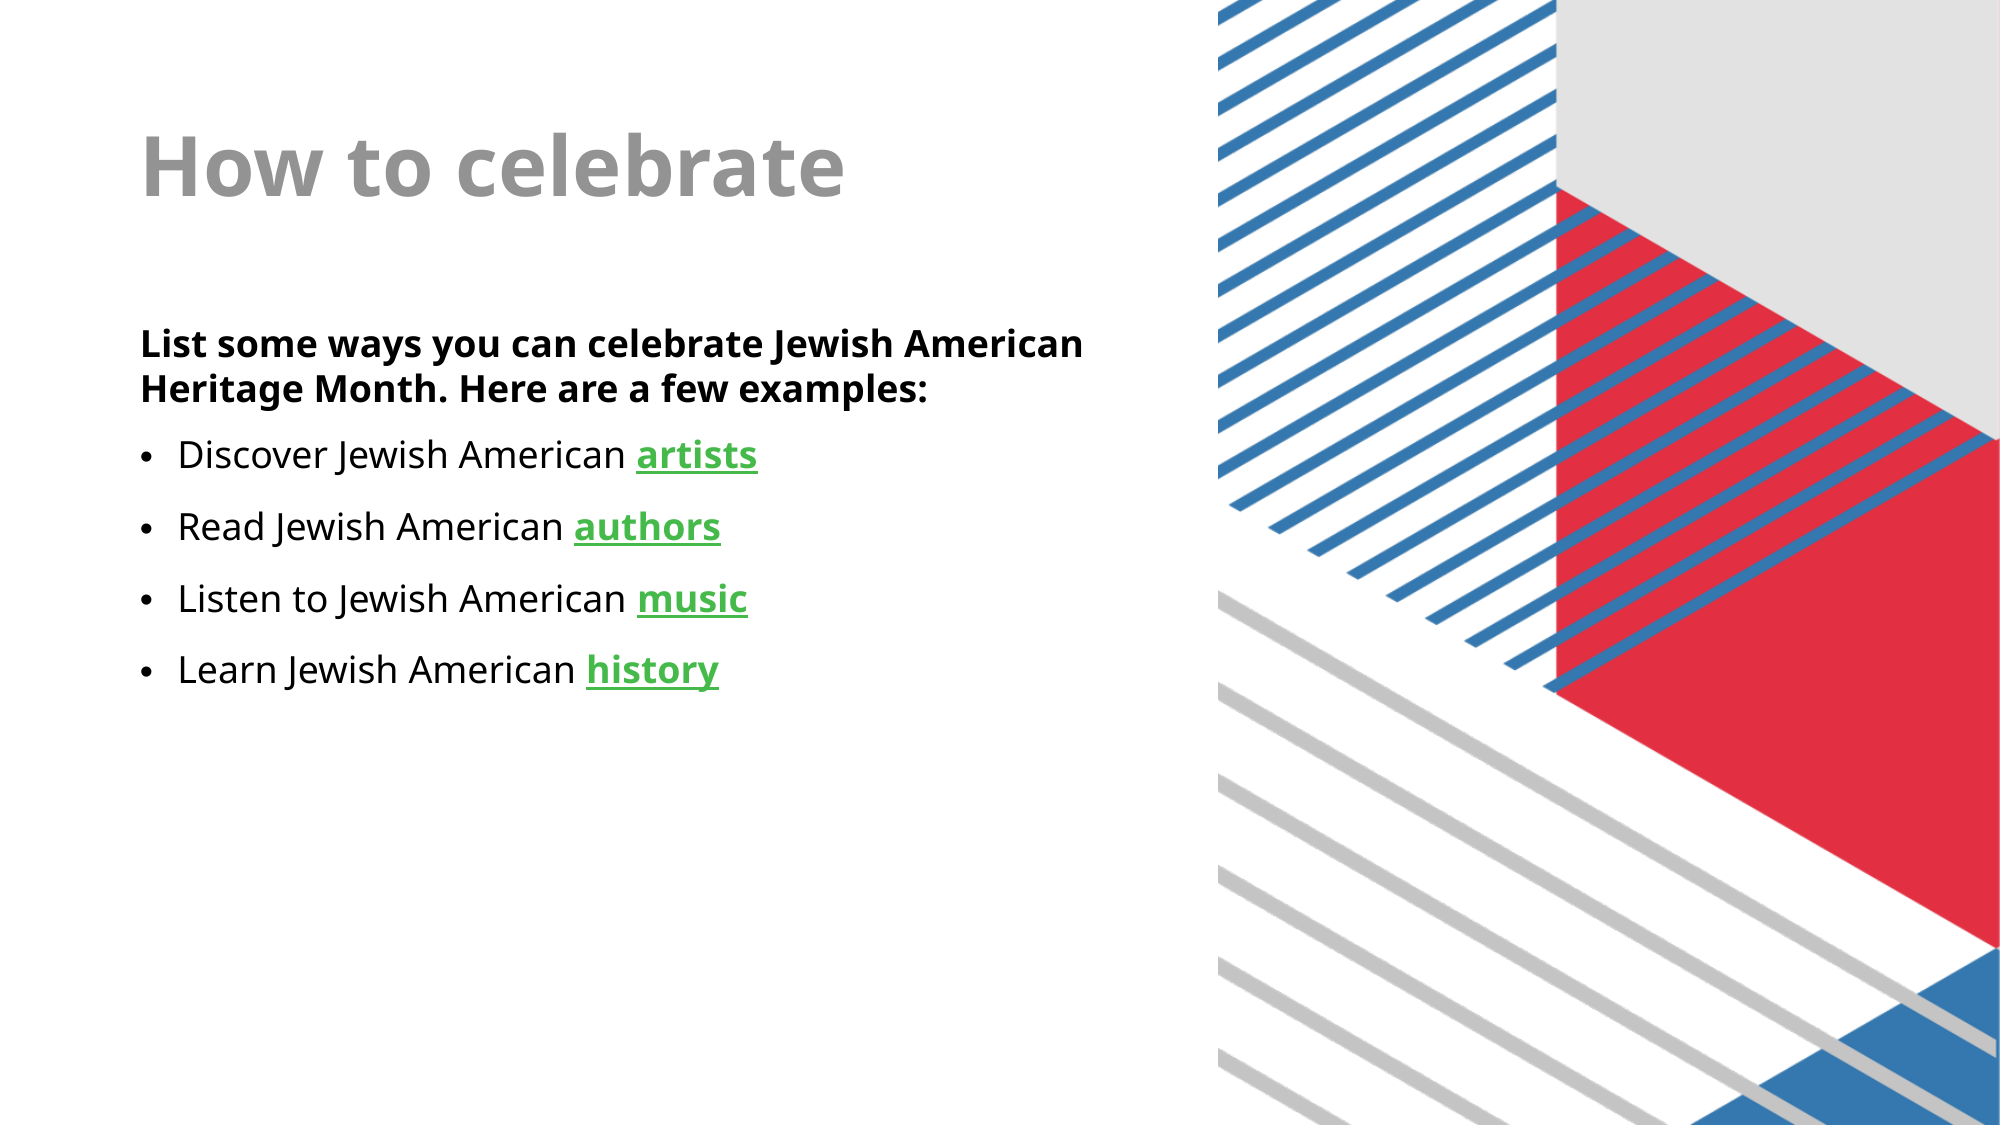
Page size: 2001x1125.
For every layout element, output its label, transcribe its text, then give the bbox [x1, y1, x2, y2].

picture [1218, 0, 2000, 1125]
title How to celebrate [125, 117, 1188, 312]
list List some ways you can celebrate Jewish American Heritage Month. Here are a few examples: Discover Jewish American artists Read Jewish American authors Listen to Jewish American music Learn Jewish American history [125, 312, 1188, 850]
